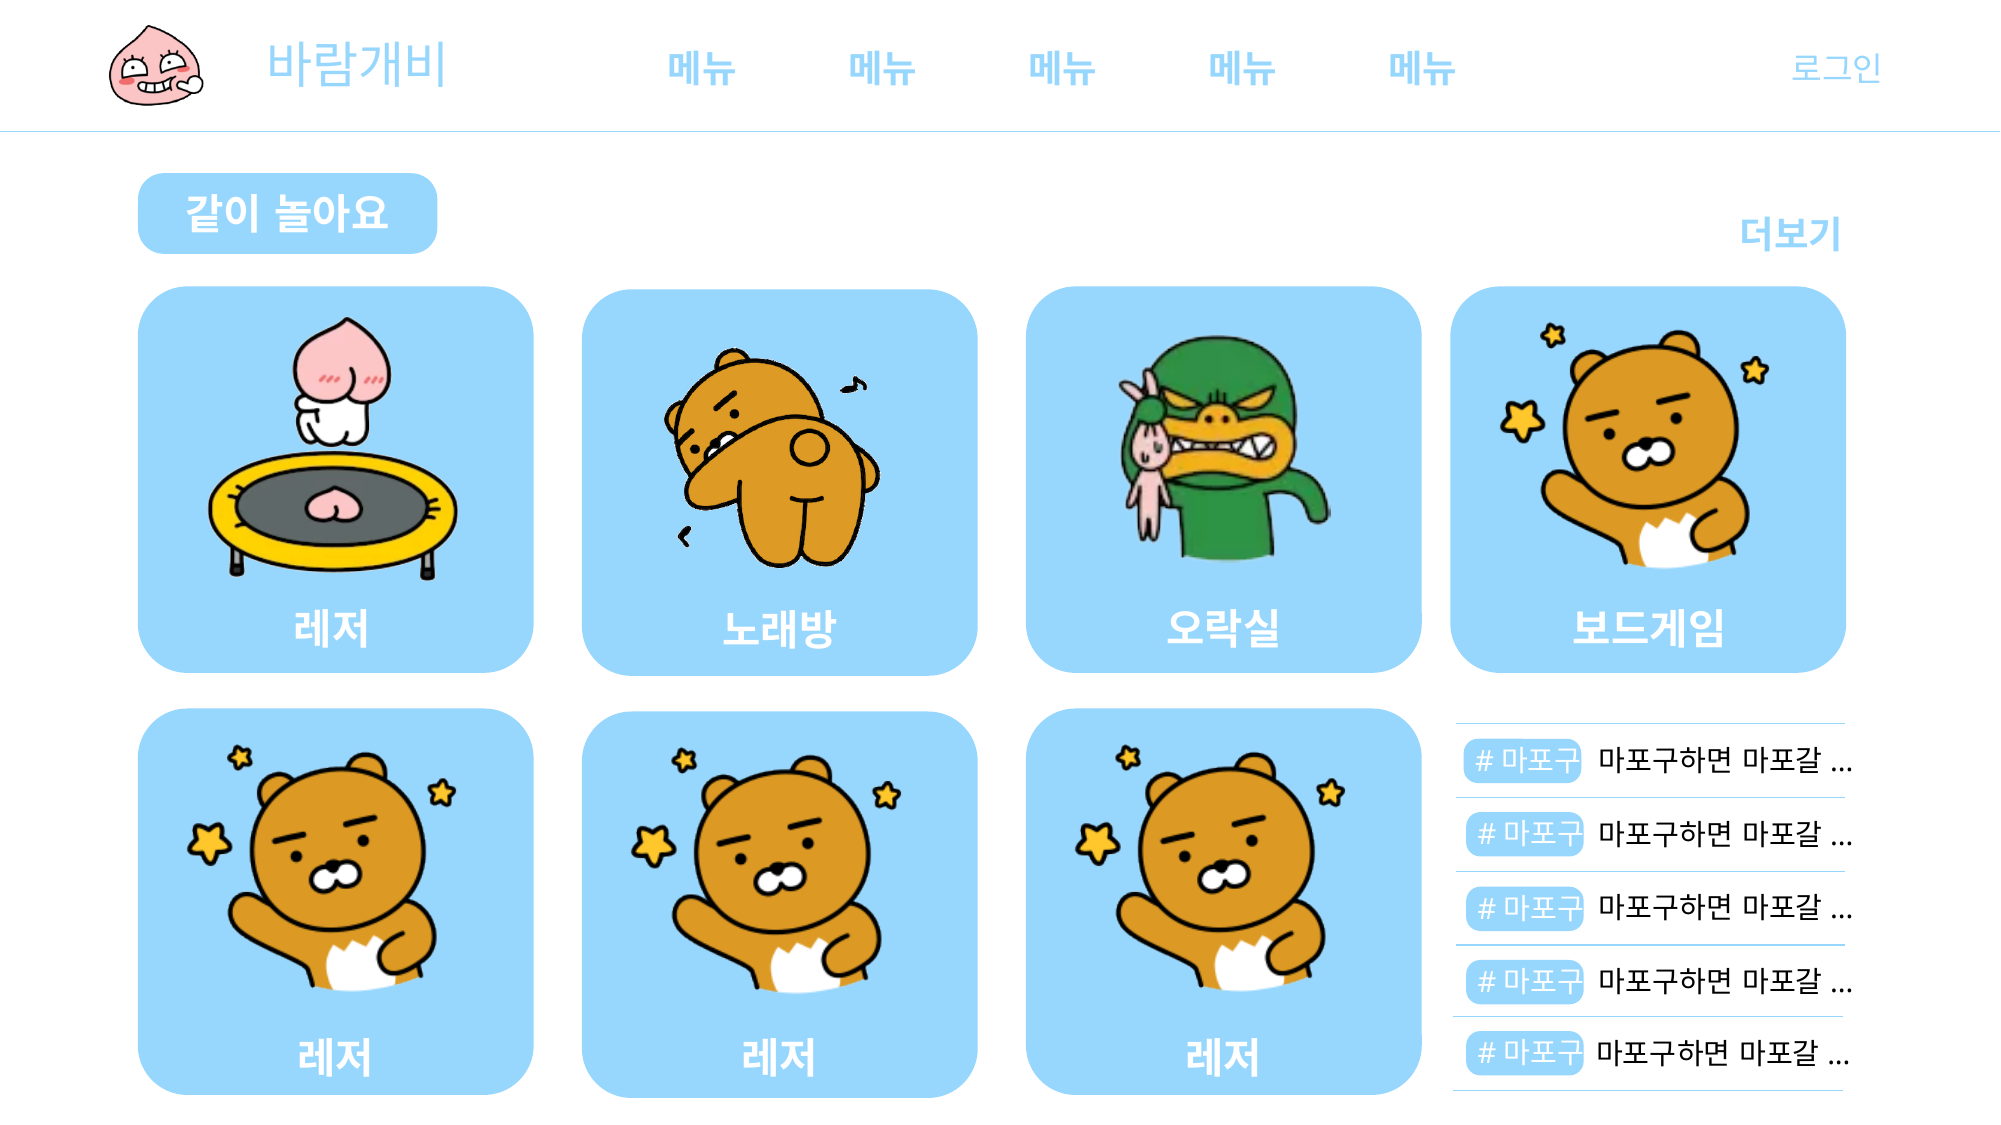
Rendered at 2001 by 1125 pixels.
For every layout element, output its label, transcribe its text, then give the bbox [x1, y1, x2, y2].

text_box 레저 [237, 1025, 435, 1089]
text_box 메뉴 [612, 38, 792, 98]
text_box #마포구 [1462, 882, 1645, 933]
text_box 마포구하면 마포갈... [1645, 956, 2000, 1006]
text_box [143, 246, 432, 255]
text_box #마포구 [1462, 1027, 1645, 1077]
text_box 레저 [1125, 1025, 1323, 1089]
text_box 메뉴 [792, 38, 972, 98]
text_box [1449, 285, 1848, 674]
text_box 메뉴 [1152, 38, 1332, 98]
text_box 메뉴 [1332, 38, 1514, 98]
picture [1479, 289, 1792, 602]
picture [624, 306, 910, 592]
text_box 마포구하면 마포갈... [1645, 882, 2000, 933]
text_box [580, 288, 979, 677]
text_box 노래방 [681, 596, 879, 661]
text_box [137, 286, 534, 673]
text_box 오락실 [1125, 595, 1323, 661]
text_box 마포구하면 마포갈... [1581, 1027, 2000, 1078]
text_box #마포구 [1460, 734, 1584, 785]
text_box 보드게임 [1551, 602, 1749, 661]
picture [166, 711, 480, 1025]
picture [610, 714, 924, 1028]
text_box 메뉴 [972, 38, 1152, 98]
text_box [136, 707, 535, 1096]
text_box #마포구 [1462, 956, 1645, 1006]
picture [1054, 711, 1368, 1025]
text_box 로그인 [1747, 40, 1928, 96]
text_box 같이 놀아요 [137, 180, 438, 246]
text_box 더보기 [1641, 203, 1942, 263]
text_box [1024, 285, 1423, 674]
picture [207, 316, 458, 581]
text_box #마포구 [1462, 808, 1645, 858]
picture [1117, 335, 1331, 563]
text_box 마포구하면 마포갈... [1584, 734, 2000, 785]
picture [84, 13, 217, 114]
text_box 레저 [681, 1028, 879, 1089]
text_box [1024, 707, 1423, 1096]
text_box 마포구하면 마포갈... [1584, 808, 2000, 859]
text_box 바람개비 [217, 26, 518, 102]
text_box [580, 710, 979, 1099]
text_box [144, 172, 431, 180]
